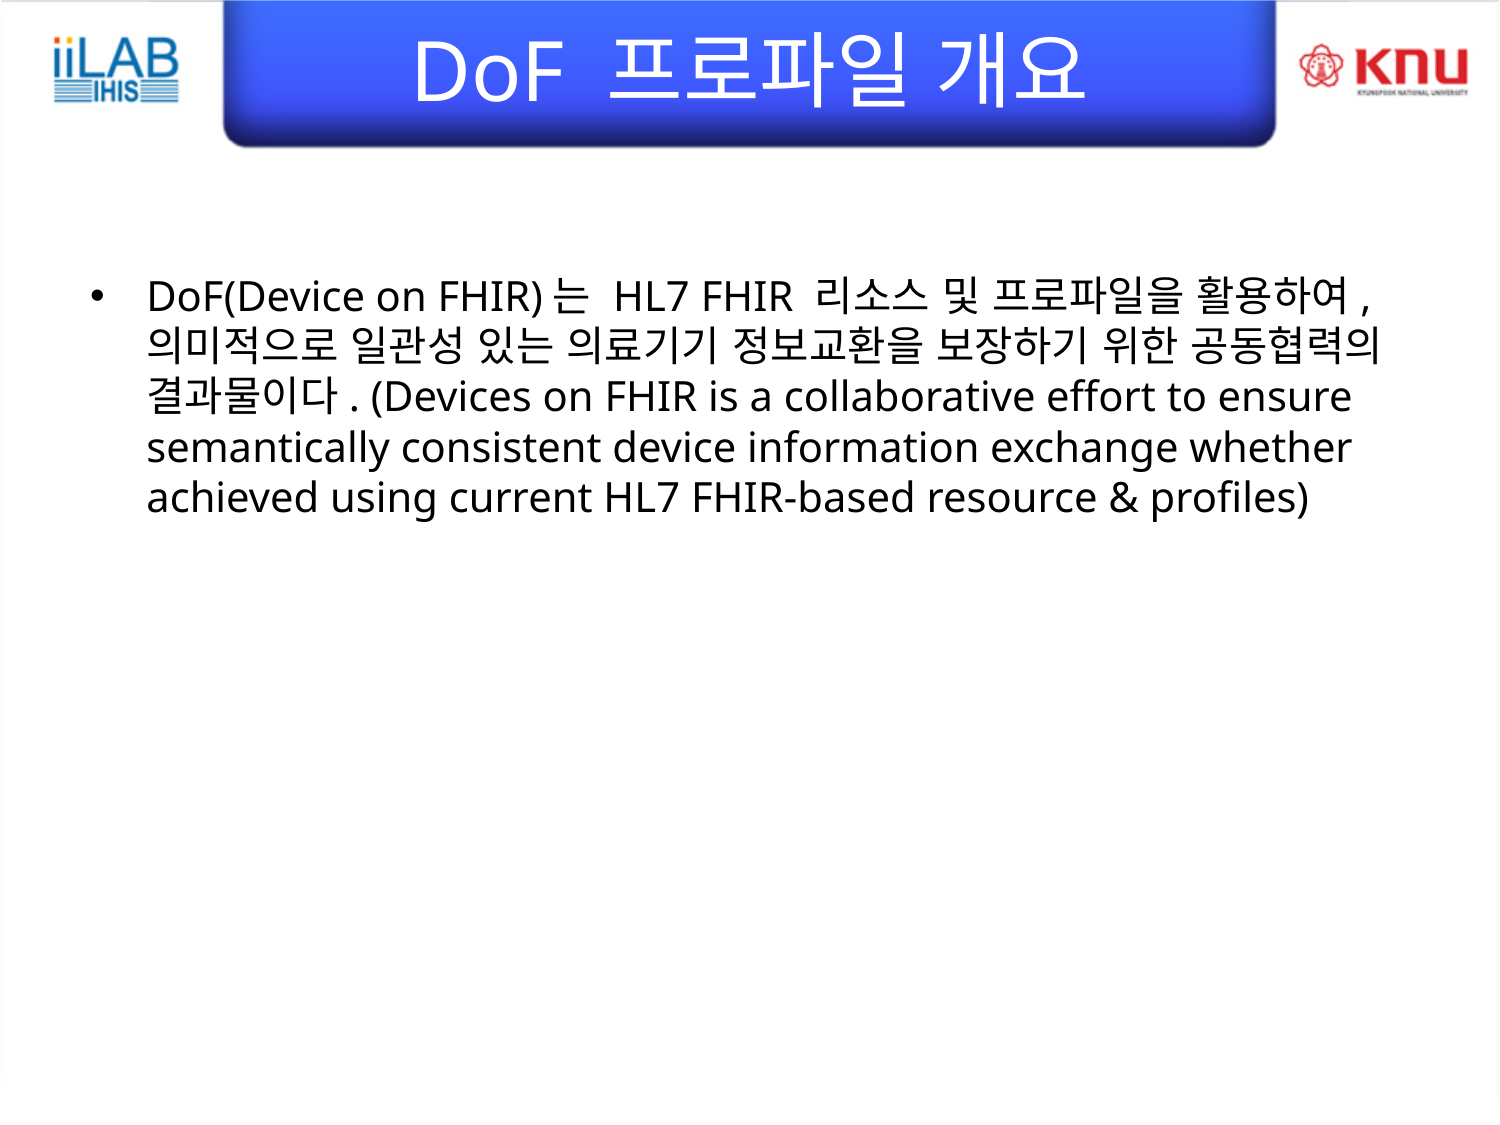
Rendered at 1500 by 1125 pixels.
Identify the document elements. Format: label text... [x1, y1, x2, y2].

title DoF 프로파일 개요 [230, 0, 1270, 138]
list DoF(Device on FHIR)는 HL7 FHIR 리소스 및 프로파일을 활용하여, 의미적으로 일관성 있는 의료기기 정보교환을 보장하기 위한 공동협력의 결과물이다. (Devices on FHIR is a collaborative effort to ensure semantically consistent device information exchange whether achieved using current HL7 FHIR-based resource & profiles) [75, 262, 1425, 1005]
picture [0, 0, 1500, 1125]
